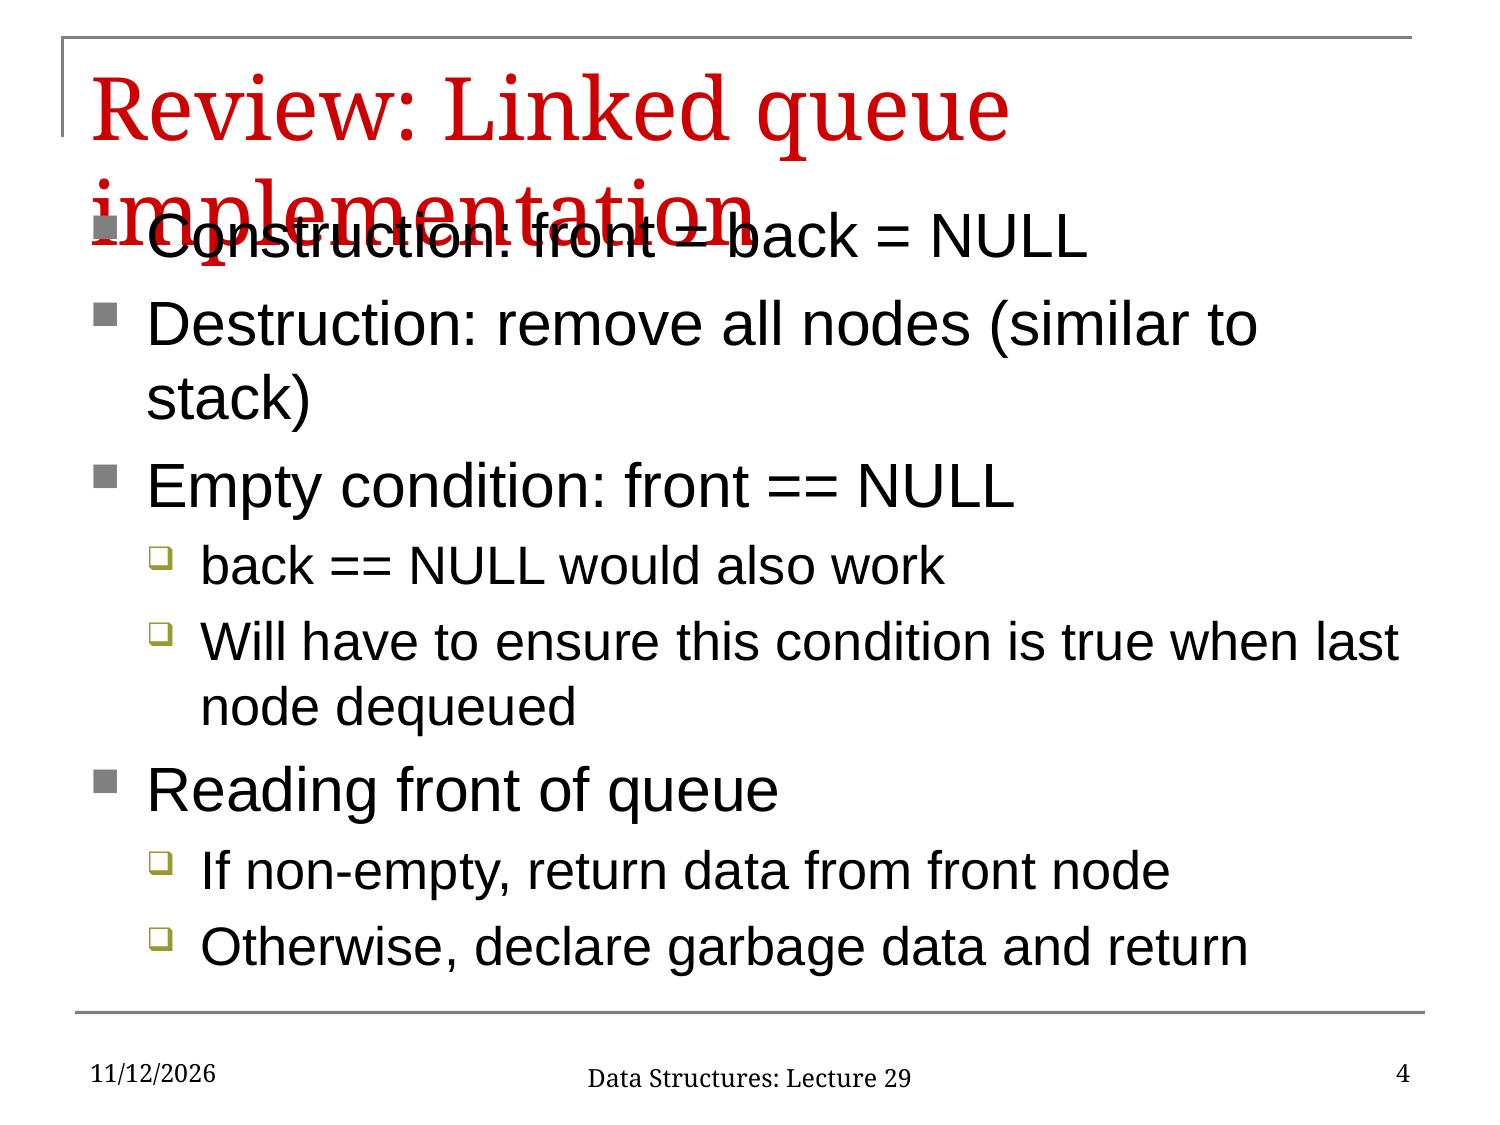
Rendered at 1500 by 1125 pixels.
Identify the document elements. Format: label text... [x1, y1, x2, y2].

slide_number 4 [1074, 1023, 1426, 1100]
list Construction: front = back = NULL Destruction: remove all nodes (similar to stack) Empty condition: front == NULL back == NULL would also work Will have to ensure this condition is true when last node dequeued Reading front of queue If non-empty, return data from front node Otherwise, declare garbage data and return [75, 187, 1425, 1006]
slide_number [74, 1023, 426, 1100]
title Review: Linked queue implementation [75, 45, 1425, 163]
footer Data Structures: Lecture 29 [512, 1024, 988, 1101]
